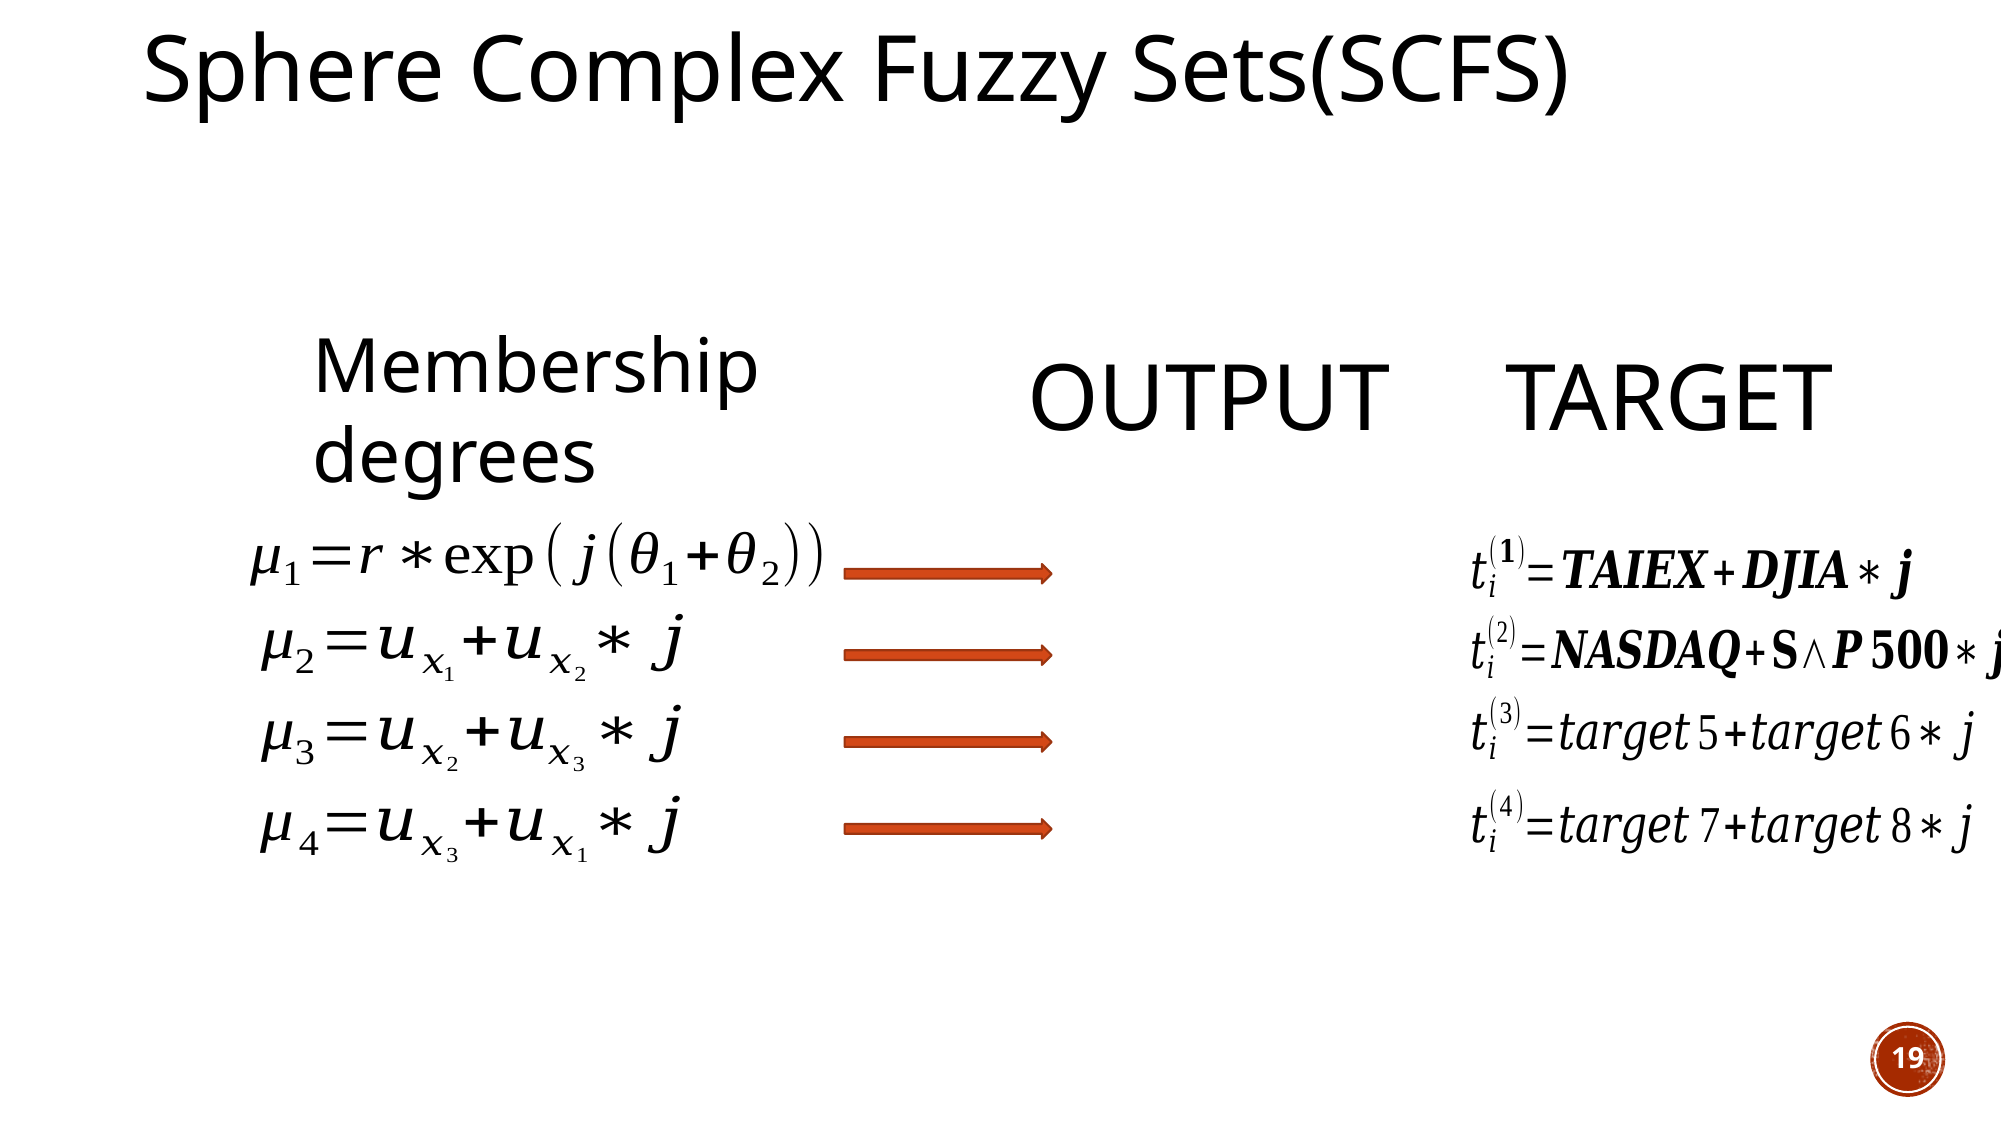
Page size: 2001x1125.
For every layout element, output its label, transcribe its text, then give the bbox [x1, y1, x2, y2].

slide_number 19 [1855, 1028, 1961, 1089]
text_box Membership degrees [297, 310, 776, 505]
title Sphere Complex Fuzzy Sets(SCFS) [127, 0, 1778, 205]
text_box [843, 563, 1053, 585]
text_box [843, 731, 1053, 753]
text_box OUTPUT [1012, 331, 1405, 457]
text_box [843, 644, 1053, 666]
text_box TARGET [1490, 331, 1849, 457]
text_box [843, 818, 1053, 840]
